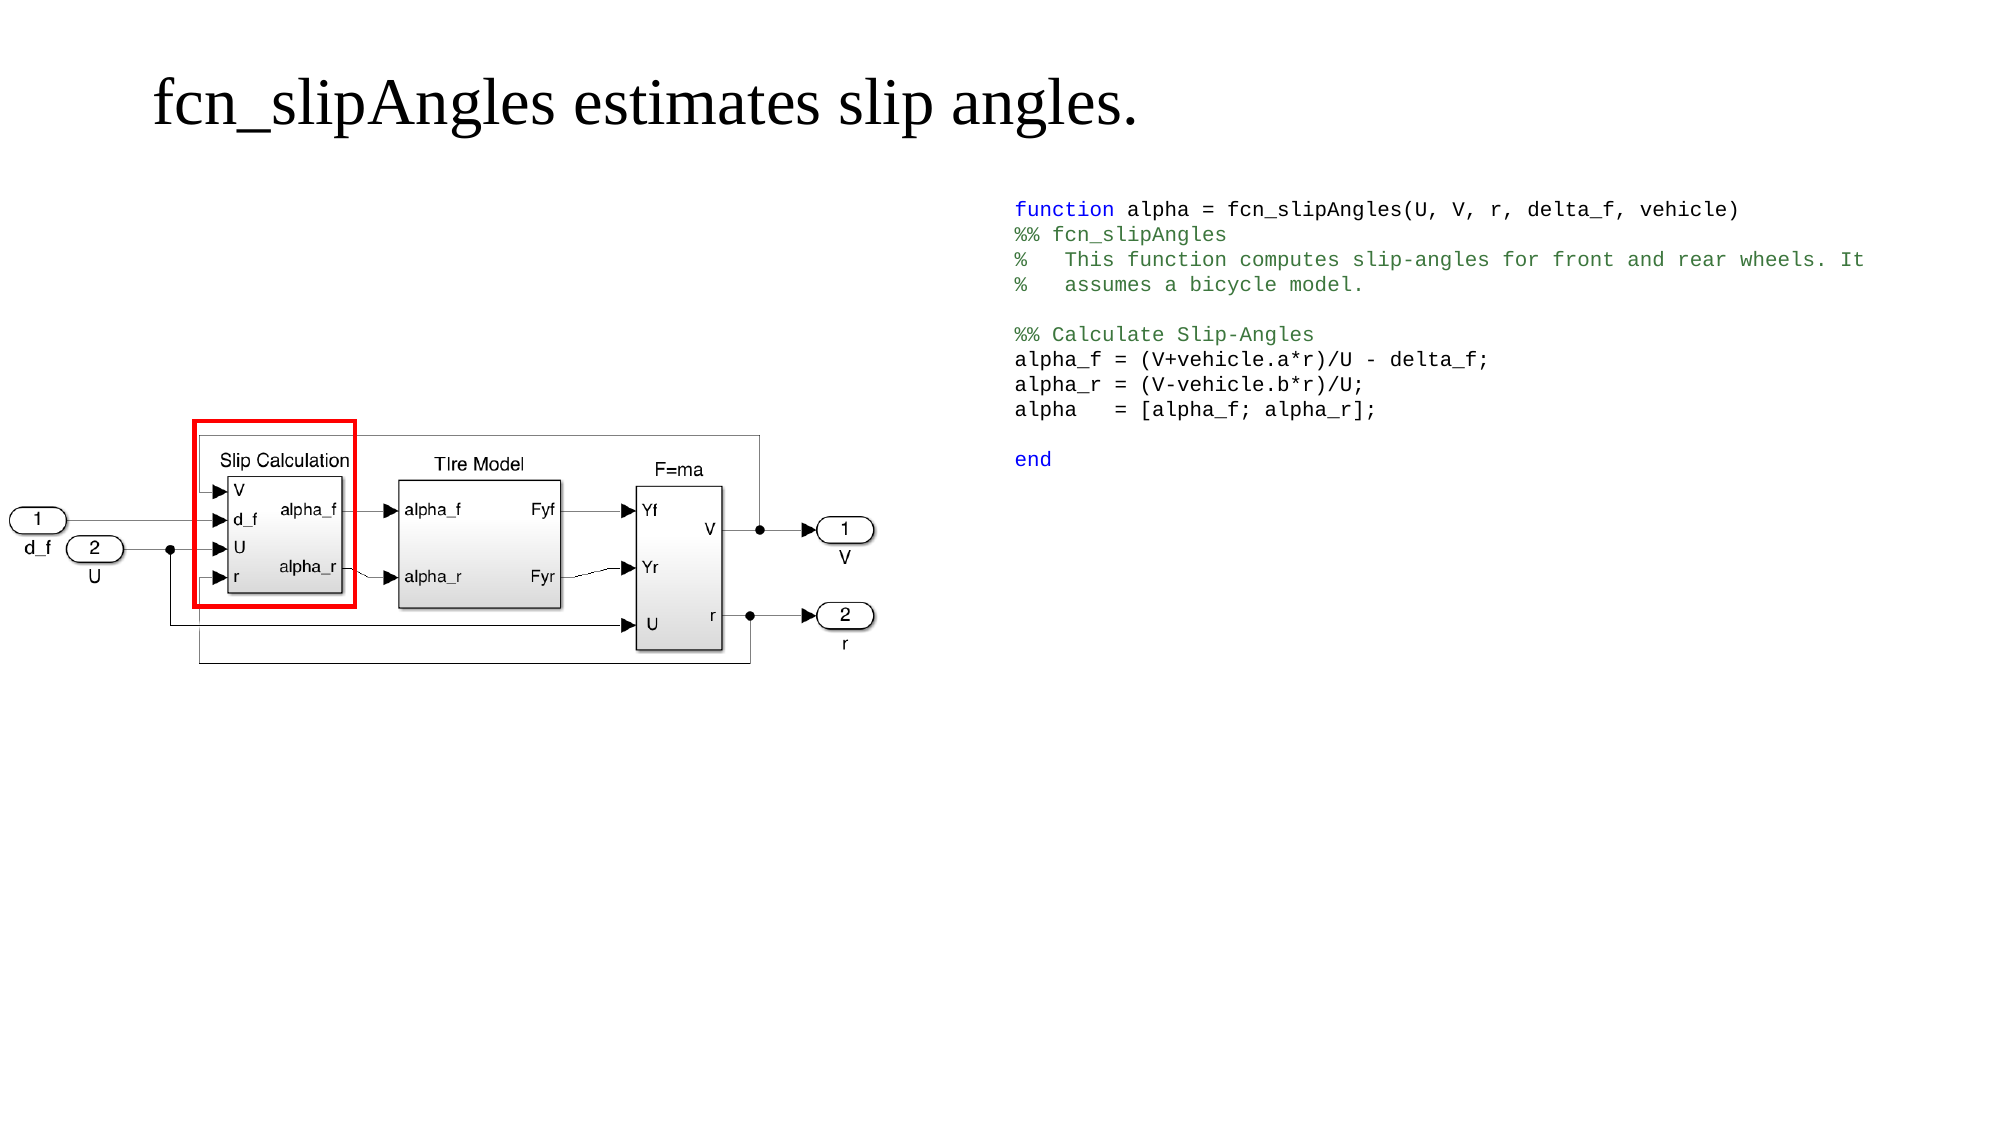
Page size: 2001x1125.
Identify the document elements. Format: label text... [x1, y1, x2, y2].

picture [0, 382, 882, 672]
title fcn_slipAngles estimates slip angles. [137, 57, 1863, 148]
text_box function alpha = fcn_slipAngles(U, V, r, delta_f, vehicle) %% fcn_slipAngles % This function computes slip-angles for front and rear wheels. It % assumes a bicycle model. %% Calculate Slip-Angles alpha_f = (V+vehicle.a*r)/U - delta_f; alpha_r = (V-vehicle.b*r)/U; alpha = [alpha_f; alpha_r]; end [999, 188, 1911, 479]
